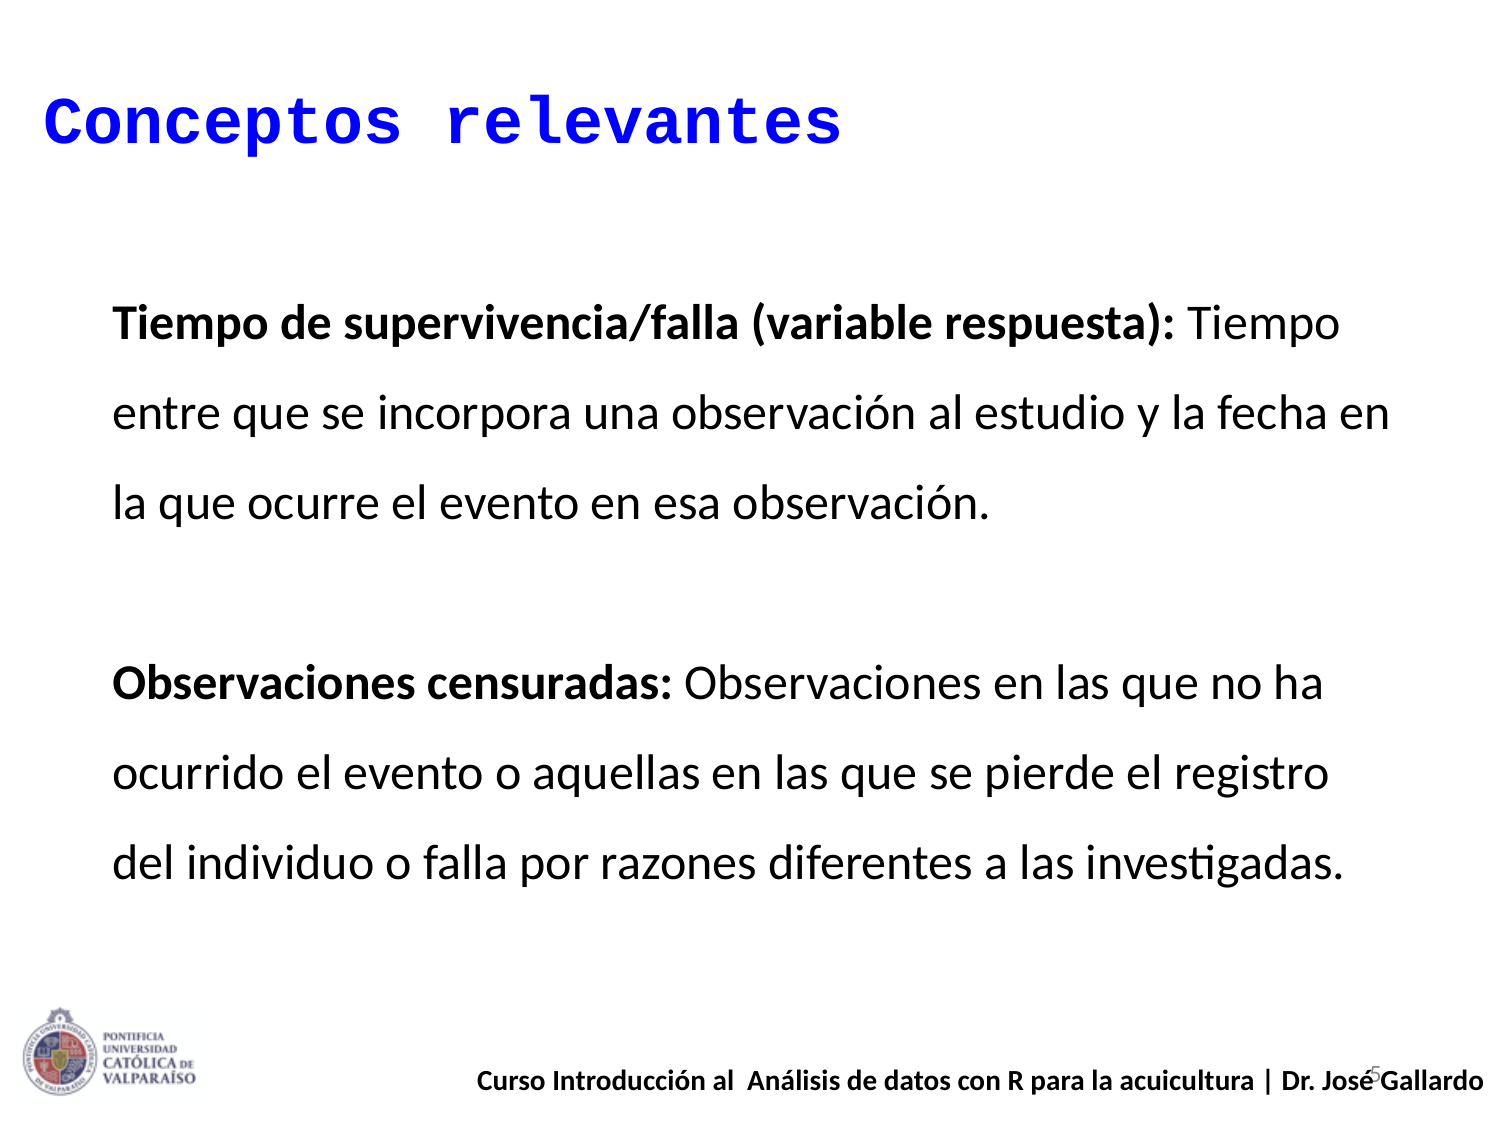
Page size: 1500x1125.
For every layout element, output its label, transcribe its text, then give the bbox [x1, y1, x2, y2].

title Conceptos relevantes [28, 20, 1322, 223]
picture [17, 1004, 207, 1104]
text_box Tiempo de supervivencia/falla (variable respuesta): Tiempo entre que se incorpora una observación al estudio y la fecha en la que ocurre el evento en esa observación. Observaciones censuradas: Observaciones en las que no ha ocurrido el evento o aquellas en las que se pierde el registro del individuo o falla por razones diferentes a las investigadas. [97, 252, 1417, 898]
